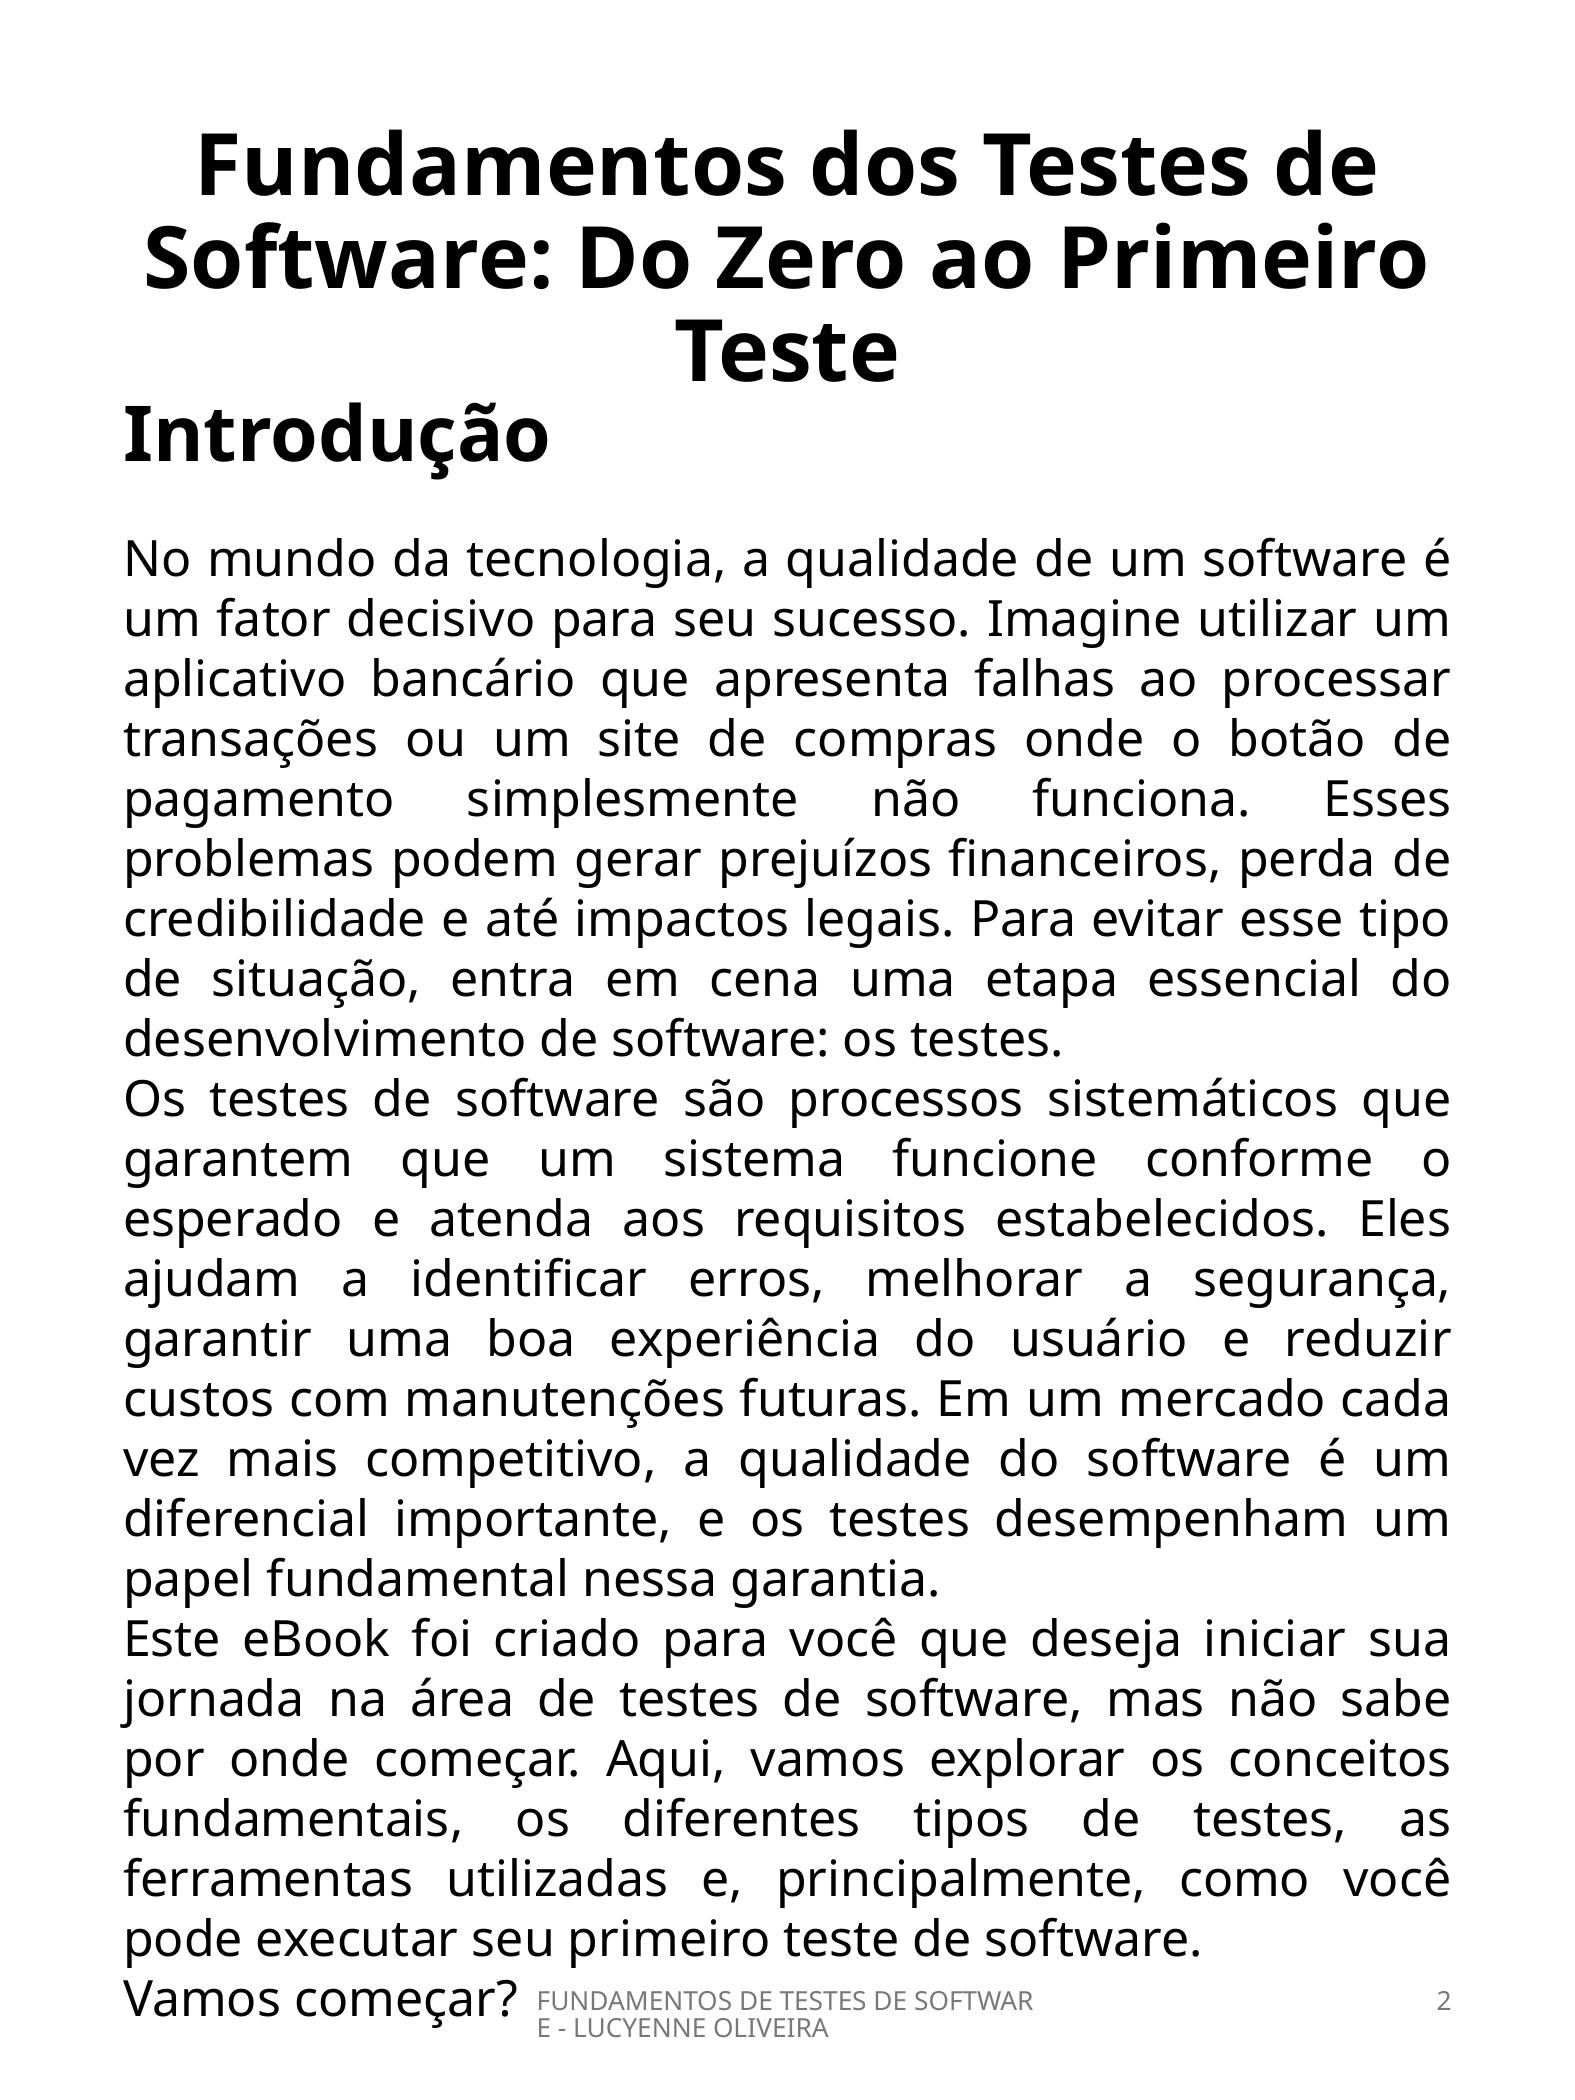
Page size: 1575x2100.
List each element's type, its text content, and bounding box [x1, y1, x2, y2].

title Fundamentos dos Testes de Software: Do Zero ao Primeiro Teste [108, 111, 1467, 374]
text_box No mundo da tecnologia, a qualidade de um software é um fator decisivo para seu sucesso. Imagine utilizar um aplicativo bancário que apresenta falhas ao processar transações ou um site de compras onde o botão de pagamento simplesmente não funciona. Esses problemas podem gerar prejuízos financeiros, perda de credibilidade e até impactos legais. Para evitar esse tipo de situação, entra em cena uma etapa essencial do desenvolvimento de software: os testes. Os testes de software são processos sistemáticos que garantem que um sistema funcione conforme o esperado e atenda aos requisitos estabelecidos. Eles ajudam a identificar erros, melhorar a segurança, garantir uma boa experiência do usuário e reduzir custos com manutenções futuras. Em um mercado cada vez mais competitivo, a qualidade do software é um diferencial importante, e os testes desempenham um papel fundamental nessa garantia. Este eBook foi criado para você que deseja iniciar sua jornada na área de testes de software, mas não sabe por onde começar. Aqui, vamos explorar os conceitos fundamentais, os diferentes tipos de testes, as ferramentas utilizadas e, principalmente, como você pode executar seu primeiro teste de software. Vamos começar? [108, 518, 1467, 2094]
footer FUNDAMENTOS DE TESTES DE SOFTWARE - LUCYENNE OLIVEIRA [521, 1946, 1054, 2059]
text_box Introdução [108, 374, 1467, 518]
slide_number 2 [1112, 1946, 1467, 2059]
